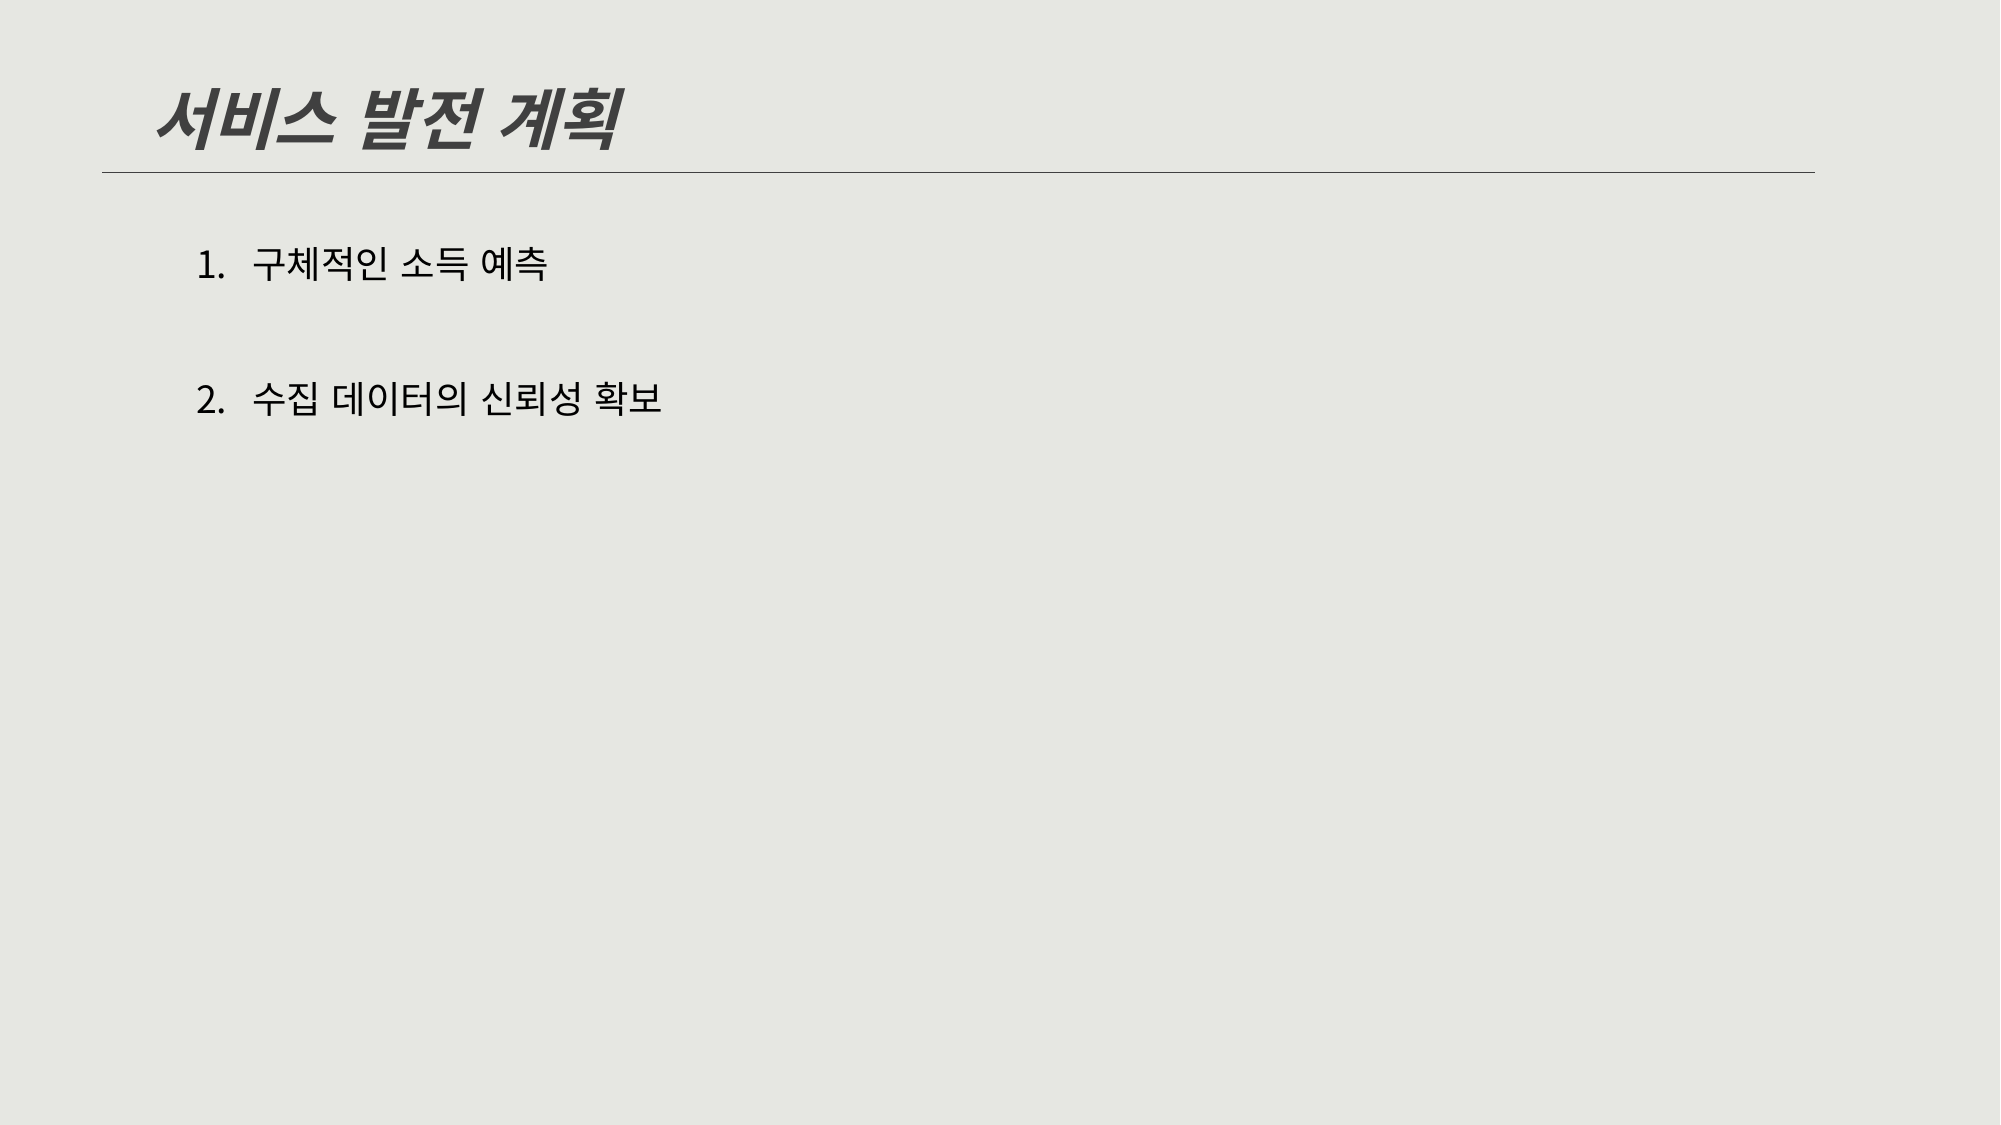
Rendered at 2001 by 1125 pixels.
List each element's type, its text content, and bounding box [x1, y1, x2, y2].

text_box 구체적인 소득 예측 수집 데이터의 신뢰성 확보 [181, 233, 811, 428]
text_box 서비스 발전 계획 [136, 173, 940, 330]
text_box 서비스 발전 계획 [136, 30, 940, 172]
